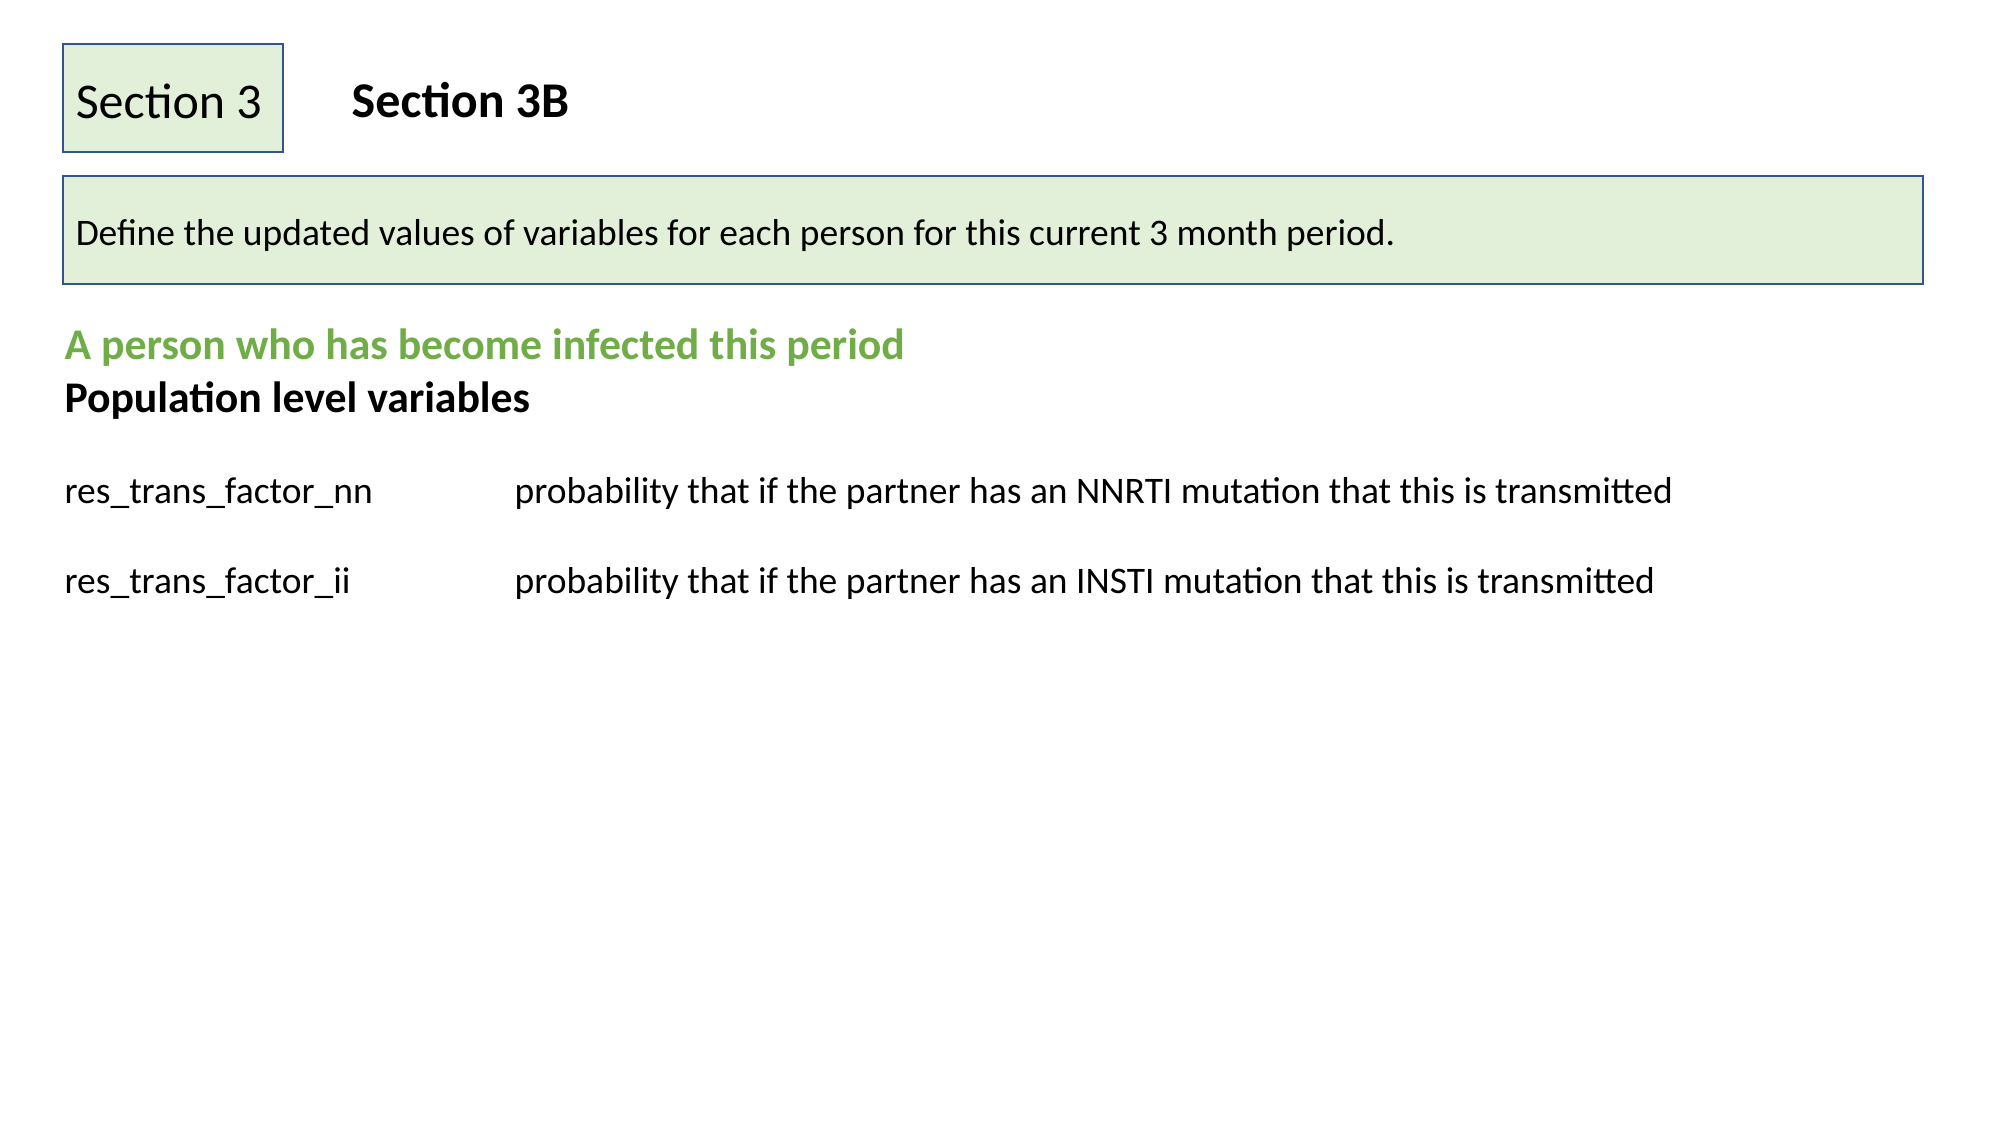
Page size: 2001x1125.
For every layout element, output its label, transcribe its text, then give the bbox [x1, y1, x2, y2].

text_box Section 3 [62, 43, 284, 153]
text_box Define the updated values of variables for each person for this current 3 month period. [62, 175, 1924, 285]
text_box Section 3B [336, 60, 585, 135]
text_box A person who has become infected this period Population level variables res_trans_factor_nn probability that if the partner has an NNRTI mutation that this is transmitted res_trans_factor_ii probability that if the partner has an INSTI mutation that this is transmitted [49, 308, 1937, 699]
